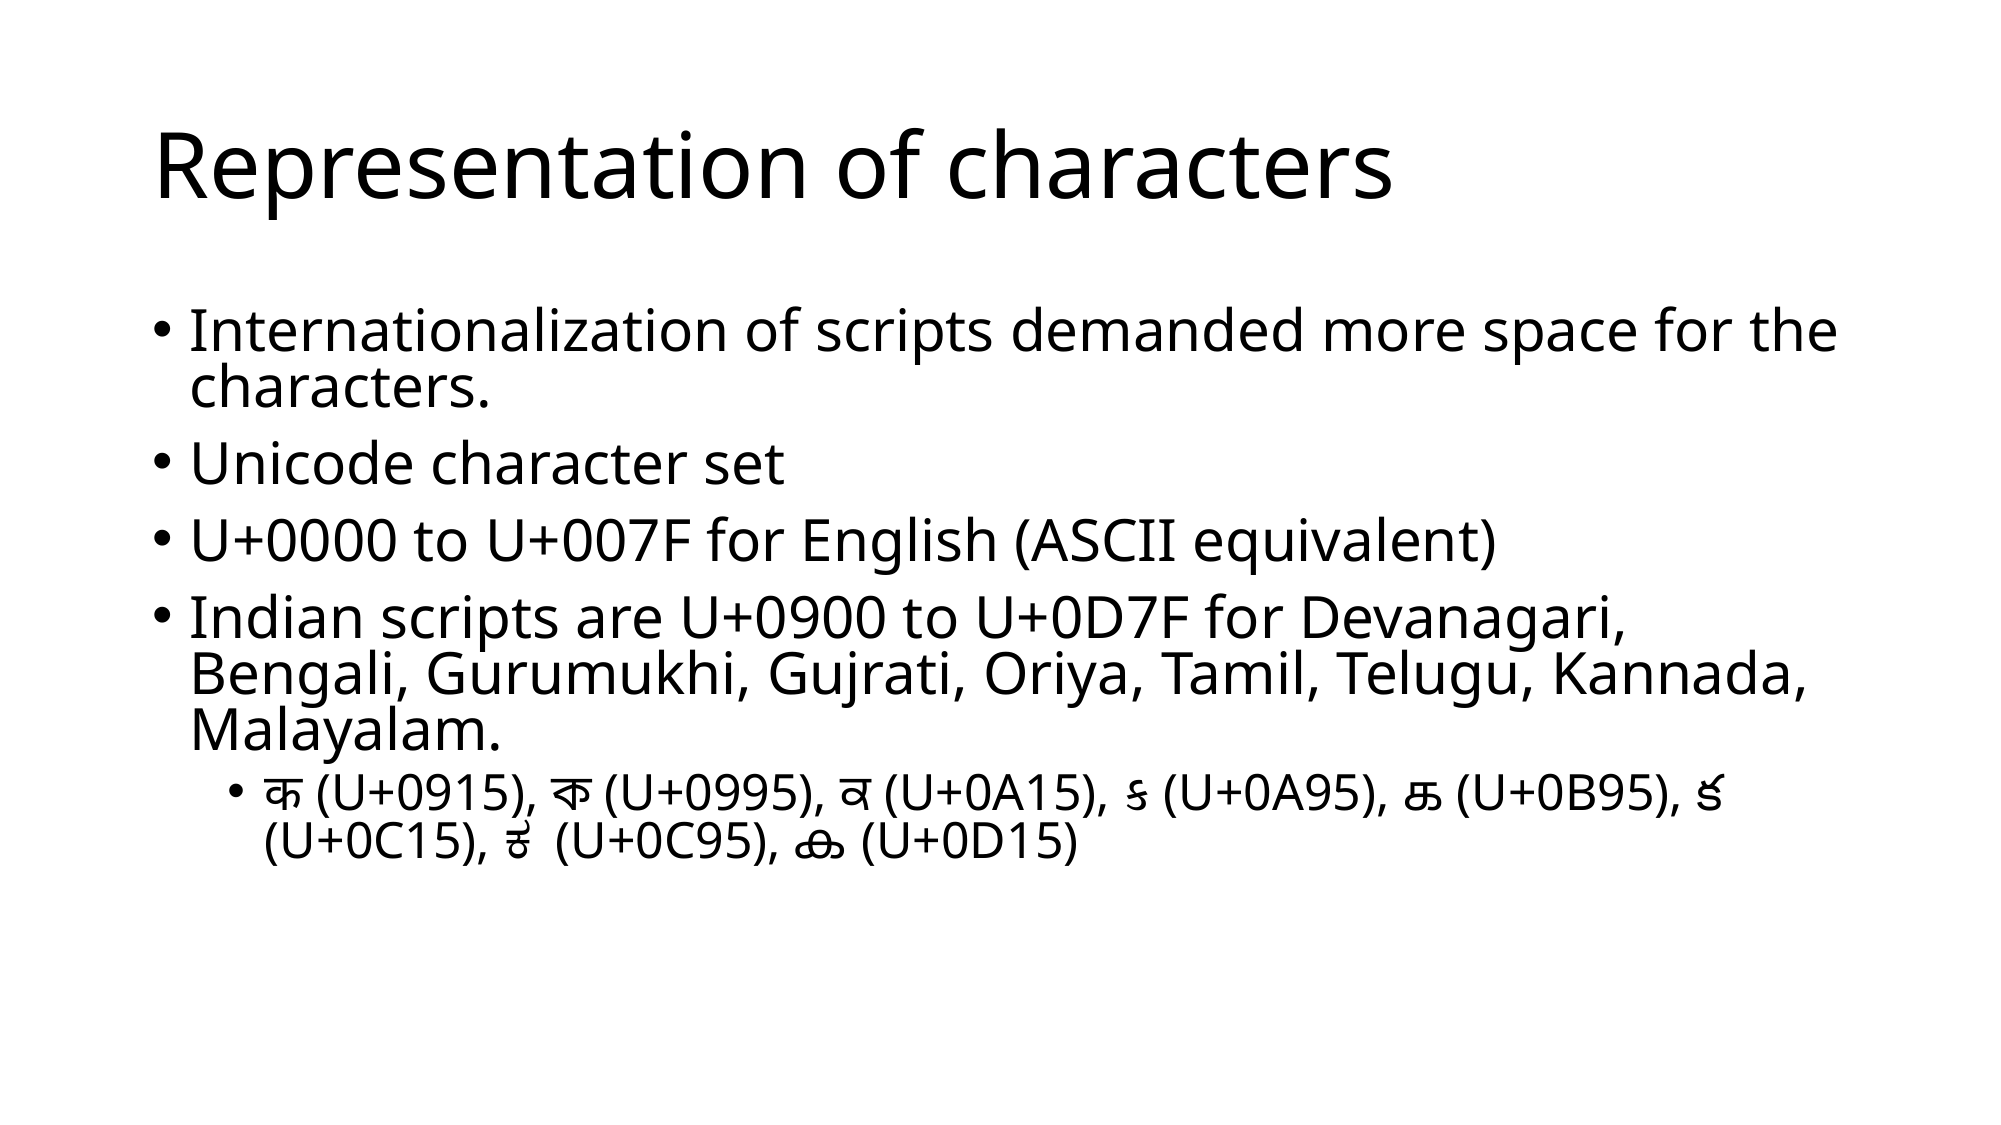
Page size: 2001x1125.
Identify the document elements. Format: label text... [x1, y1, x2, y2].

list Internationalization of scripts demanded more space for the characters. Unicode character set U+0000 to U+007F for English (ASCII equivalent) Indian scripts are U+0900 to U+0D7F for Devanagari, Bengali, Gurumukhi, Gujrati, Oriya, Tamil, Telugu, Kannada, Malayalam. क (U+0915), ক (U+0995), ਕ (U+0A15), ક (U+0A95), க (U+0B95), క (U+0C15), ಕ (U+0C95), ക (U+0D15) [137, 299, 1863, 1014]
title Representation of characters [137, 59, 1863, 278]
